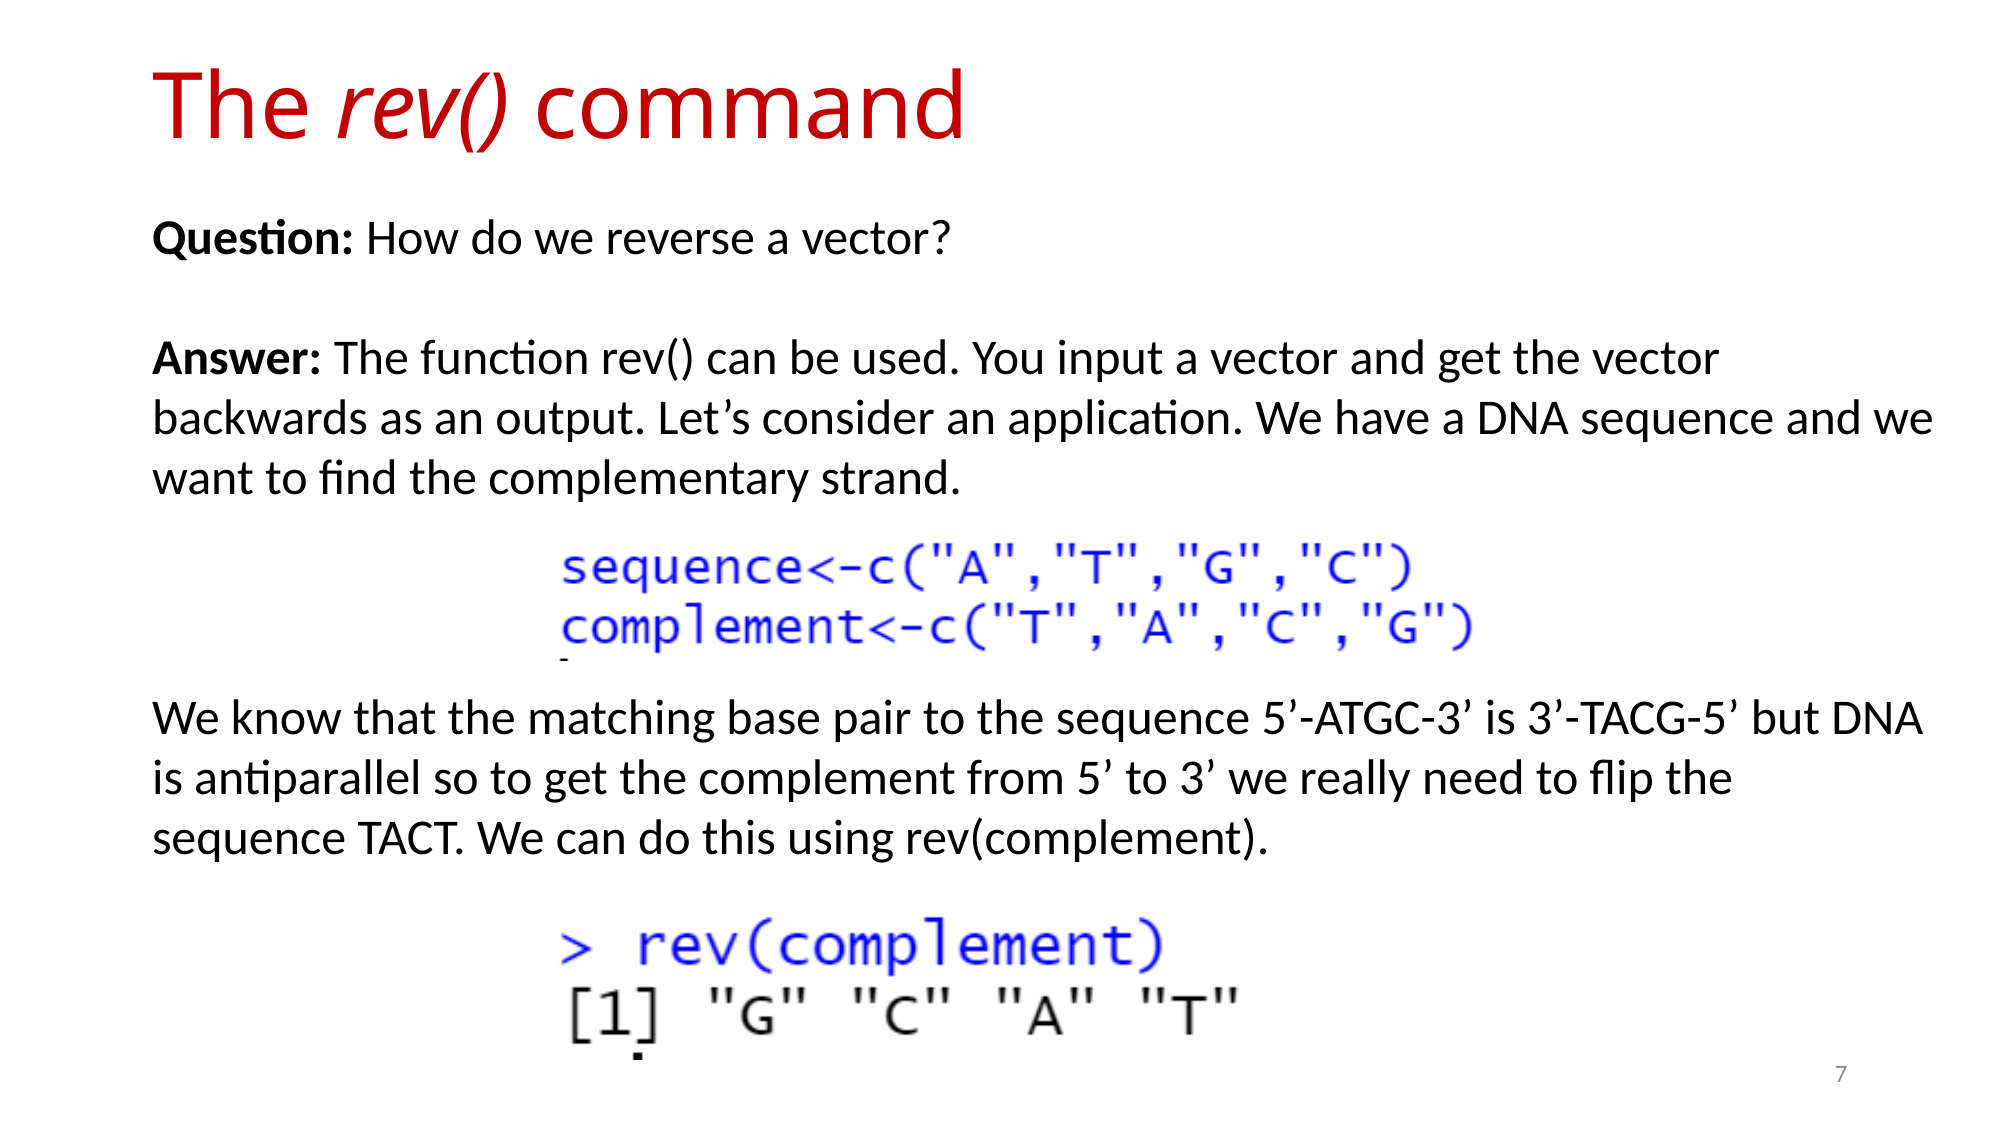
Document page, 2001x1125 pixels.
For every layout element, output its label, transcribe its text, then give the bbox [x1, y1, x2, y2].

title The rev() command [137, 0, 1863, 197]
text_box Question: How do we reverse a vector? Answer: The function rev() can be used. You input a vector and get the vector backwards as an output. Let’s consider an application. We have a DNA sequence and we want to find the complementary strand. We know that the matching base pair to the sequence 5’-ATGC-3’ is 3’-TACG-5’ but DNA is antiparallel so to get the complement from 5’ to 3’ we really need to flip the sequence TACT. We can do this using rev(complement). [137, 197, 1955, 1053]
picture [551, 909, 1279, 1060]
slide_number 7 [1412, 1053, 1863, 1103]
picture [551, 534, 1522, 661]
